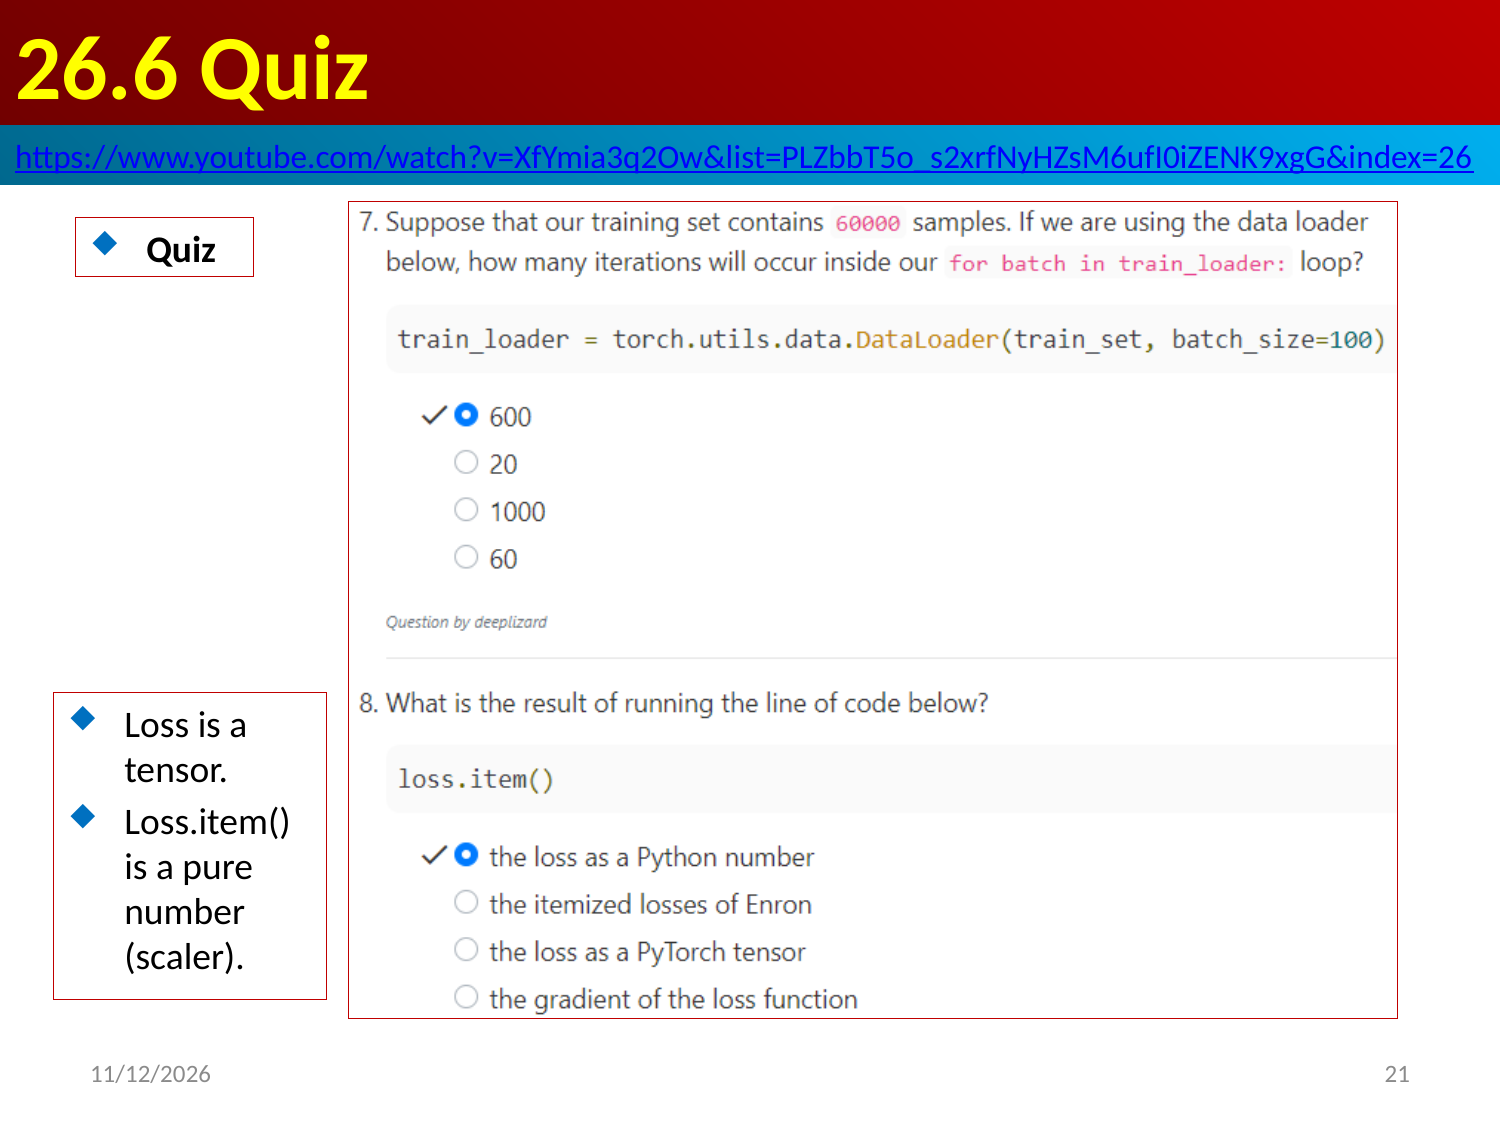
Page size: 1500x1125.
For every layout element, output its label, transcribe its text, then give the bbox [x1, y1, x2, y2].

picture [348, 200, 1398, 1020]
text_box https://www.youtube.com/watch?v=XfYmia3q2Ow&list=PLZbbT5o_s2xrfNyHZsM6ufI0iZENK9xgG&index=26 [0, 125, 1500, 185]
subtitle Quiz [75, 217, 254, 277]
title 26.6 Quiz [0, 0, 1500, 125]
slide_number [75, 1042, 425, 1103]
text_box Loss is a tensor. Loss.item() is a pure number (scaler). [53, 692, 327, 1000]
slide_number 21 [1074, 1042, 1425, 1103]
